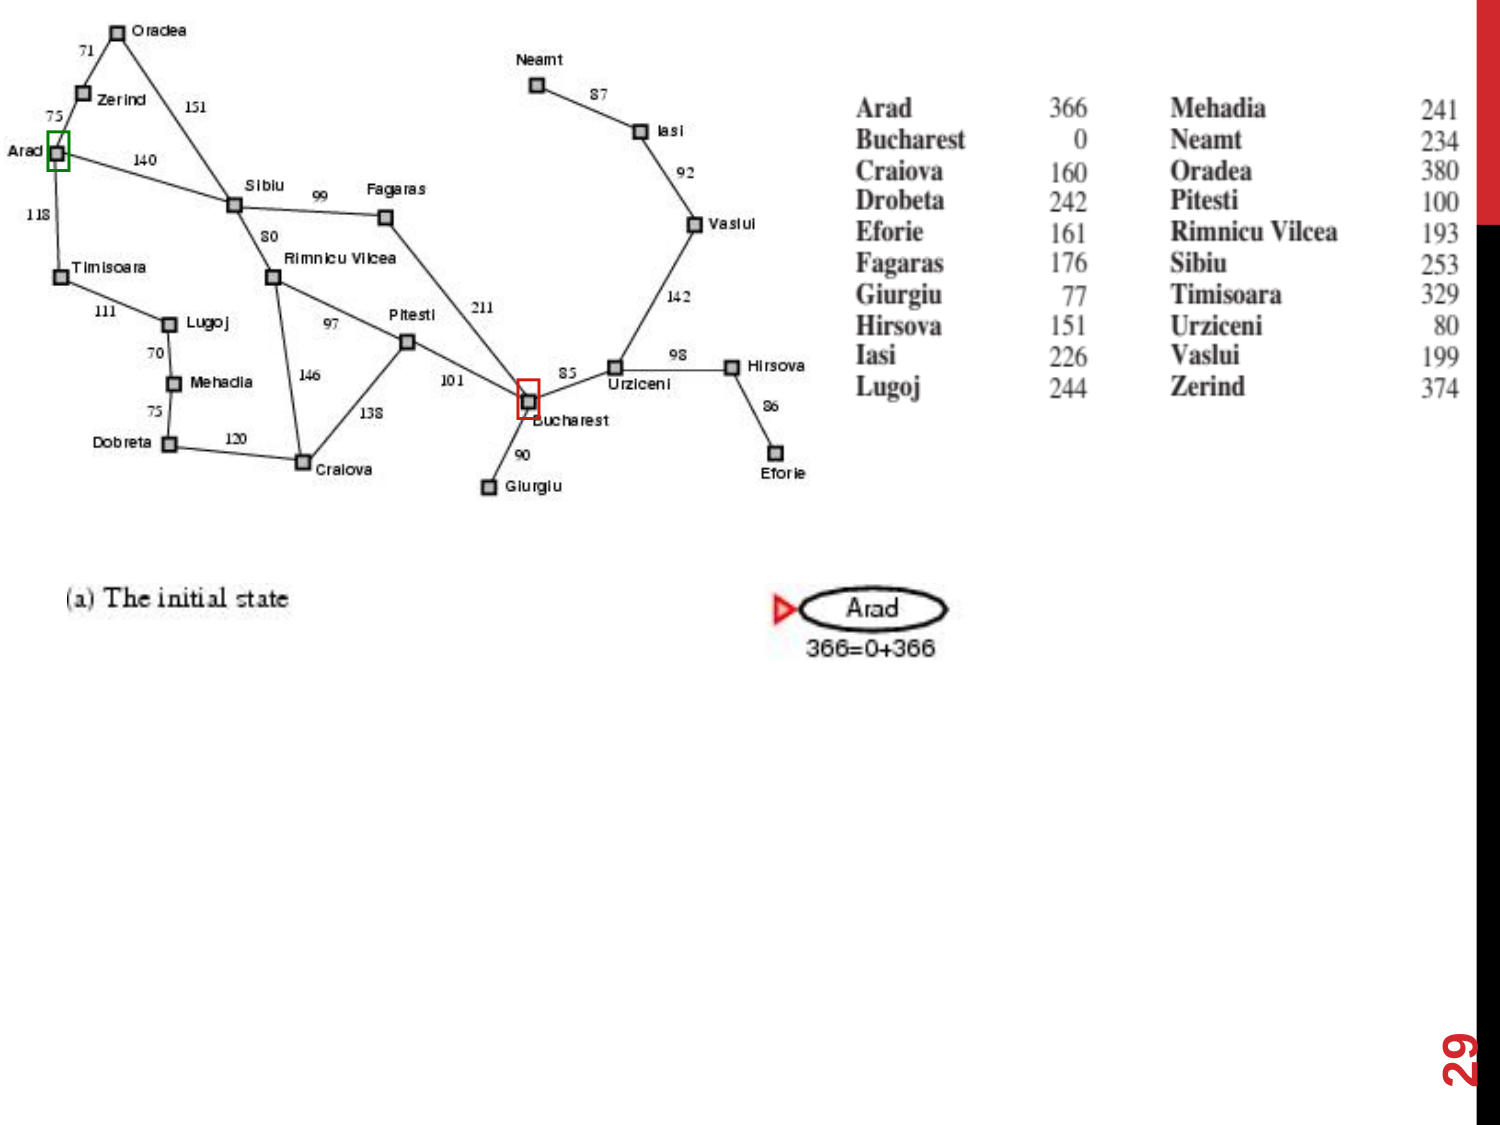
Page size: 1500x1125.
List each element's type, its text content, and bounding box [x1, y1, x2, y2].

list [67, 582, 1456, 671]
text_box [3, 19, 811, 501]
picture [842, 91, 1470, 408]
slide_number 29 [1427, 887, 1488, 1104]
